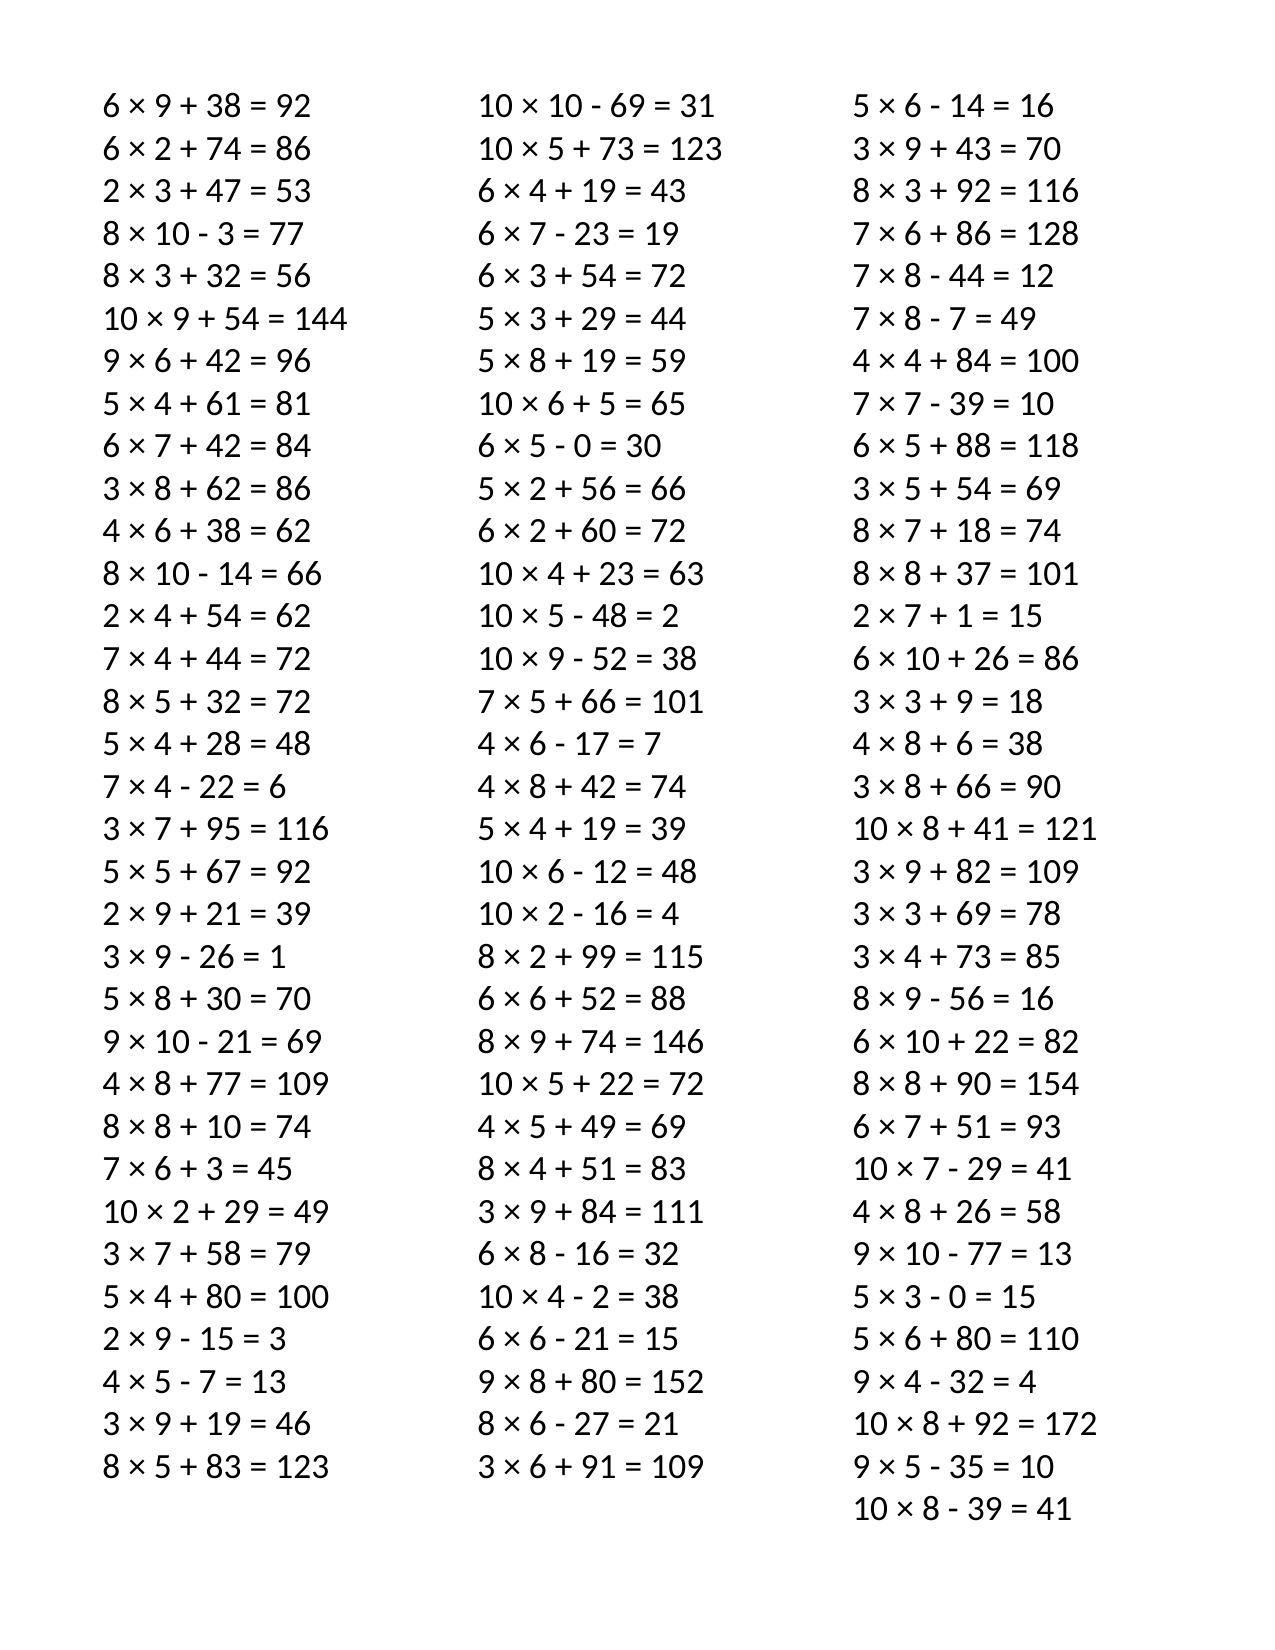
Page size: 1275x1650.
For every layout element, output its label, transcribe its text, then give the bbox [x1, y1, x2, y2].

text_box 10 × 10 - 69 = 31 10 × 5 + 73 = 123 6 × 4 + 19 = 43 6 × 7 - 23 = 19 6 × 3 + 54 = 72 5 × 3 + 29 = 44 5 × 8 + 19 = 59 10 × 6 + 5 = 65 6 × 5 - 0 = 30 5 × 2 + 56 = 66 6 × 2 + 60 = 72 10 × 4 + 23 = 63 10 × 5 - 48 = 2 10 × 9 - 52 = 38 7 × 5 + 66 = 101 4 × 6 - 17 = 7 4 × 8 + 42 = 74 5 × 4 + 19 = 39 10 × 6 - 12 = 48 10 × 2 - 16 = 4 8 × 2 + 99 = 115 6 × 6 + 52 = 88 8 × 9 + 74 = 146 10 × 5 + 22 = 72 4 × 5 + 49 = 69 8 × 4 + 51 = 83 3 × 9 + 84 = 111 6 × 8 - 16 = 32 10 × 4 - 2 = 38 6 × 6 - 21 = 15 9 × 8 + 80 = 152 8 × 6 - 27 = 21 3 × 6 + 91 = 109 [462, 74, 738, 1536]
text_box 6 × 9 + 38 = 92 6 × 2 + 74 = 86 2 × 3 + 47 = 53 8 × 10 - 3 = 77 8 × 3 + 32 = 56 10 × 9 + 54 = 144 9 × 6 + 42 = 96 5 × 4 + 61 = 81 6 × 7 + 42 = 84 3 × 8 + 62 = 86 4 × 6 + 38 = 62 8 × 10 - 14 = 66 2 × 4 + 54 = 62 7 × 4 + 44 = 72 8 × 5 + 32 = 72 5 × 4 + 28 = 48 7 × 4 - 22 = 6 3 × 7 + 95 = 116 5 × 5 + 67 = 92 2 × 9 + 21 = 39 3 × 9 - 26 = 1 5 × 8 + 30 = 70 9 × 10 - 21 = 69 4 × 8 + 77 = 109 8 × 8 + 10 = 74 7 × 6 + 3 = 45 10 × 2 + 29 = 49 3 × 7 + 58 = 79 5 × 4 + 80 = 100 2 × 9 - 15 = 3 4 × 5 - 7 = 13 3 × 9 + 19 = 46 8 × 5 + 83 = 123 [87, 74, 363, 1536]
text_box 5 × 6 - 14 = 16 3 × 9 + 43 = 70 8 × 3 + 92 = 116 7 × 6 + 86 = 128 7 × 8 - 44 = 12 7 × 8 - 7 = 49 4 × 4 + 84 = 100 7 × 7 - 39 = 10 6 × 5 + 88 = 118 3 × 5 + 54 = 69 8 × 7 + 18 = 74 8 × 8 + 37 = 101 2 × 7 + 1 = 15 6 × 10 + 26 = 86 3 × 3 + 9 = 18 4 × 8 + 6 = 38 3 × 8 + 66 = 90 10 × 8 + 41 = 121 3 × 9 + 82 = 109 3 × 3 + 69 = 78 3 × 4 + 73 = 85 8 × 9 - 56 = 16 6 × 10 + 22 = 82 8 × 8 + 90 = 154 6 × 7 + 51 = 93 10 × 7 - 29 = 41 4 × 8 + 26 = 58 9 × 10 - 77 = 13 5 × 3 - 0 = 15 5 × 6 + 80 = 110 9 × 4 - 32 = 4 10 × 8 + 92 = 172 9 × 5 - 35 = 10 10 × 8 - 39 = 41 [837, 74, 1113, 1578]
